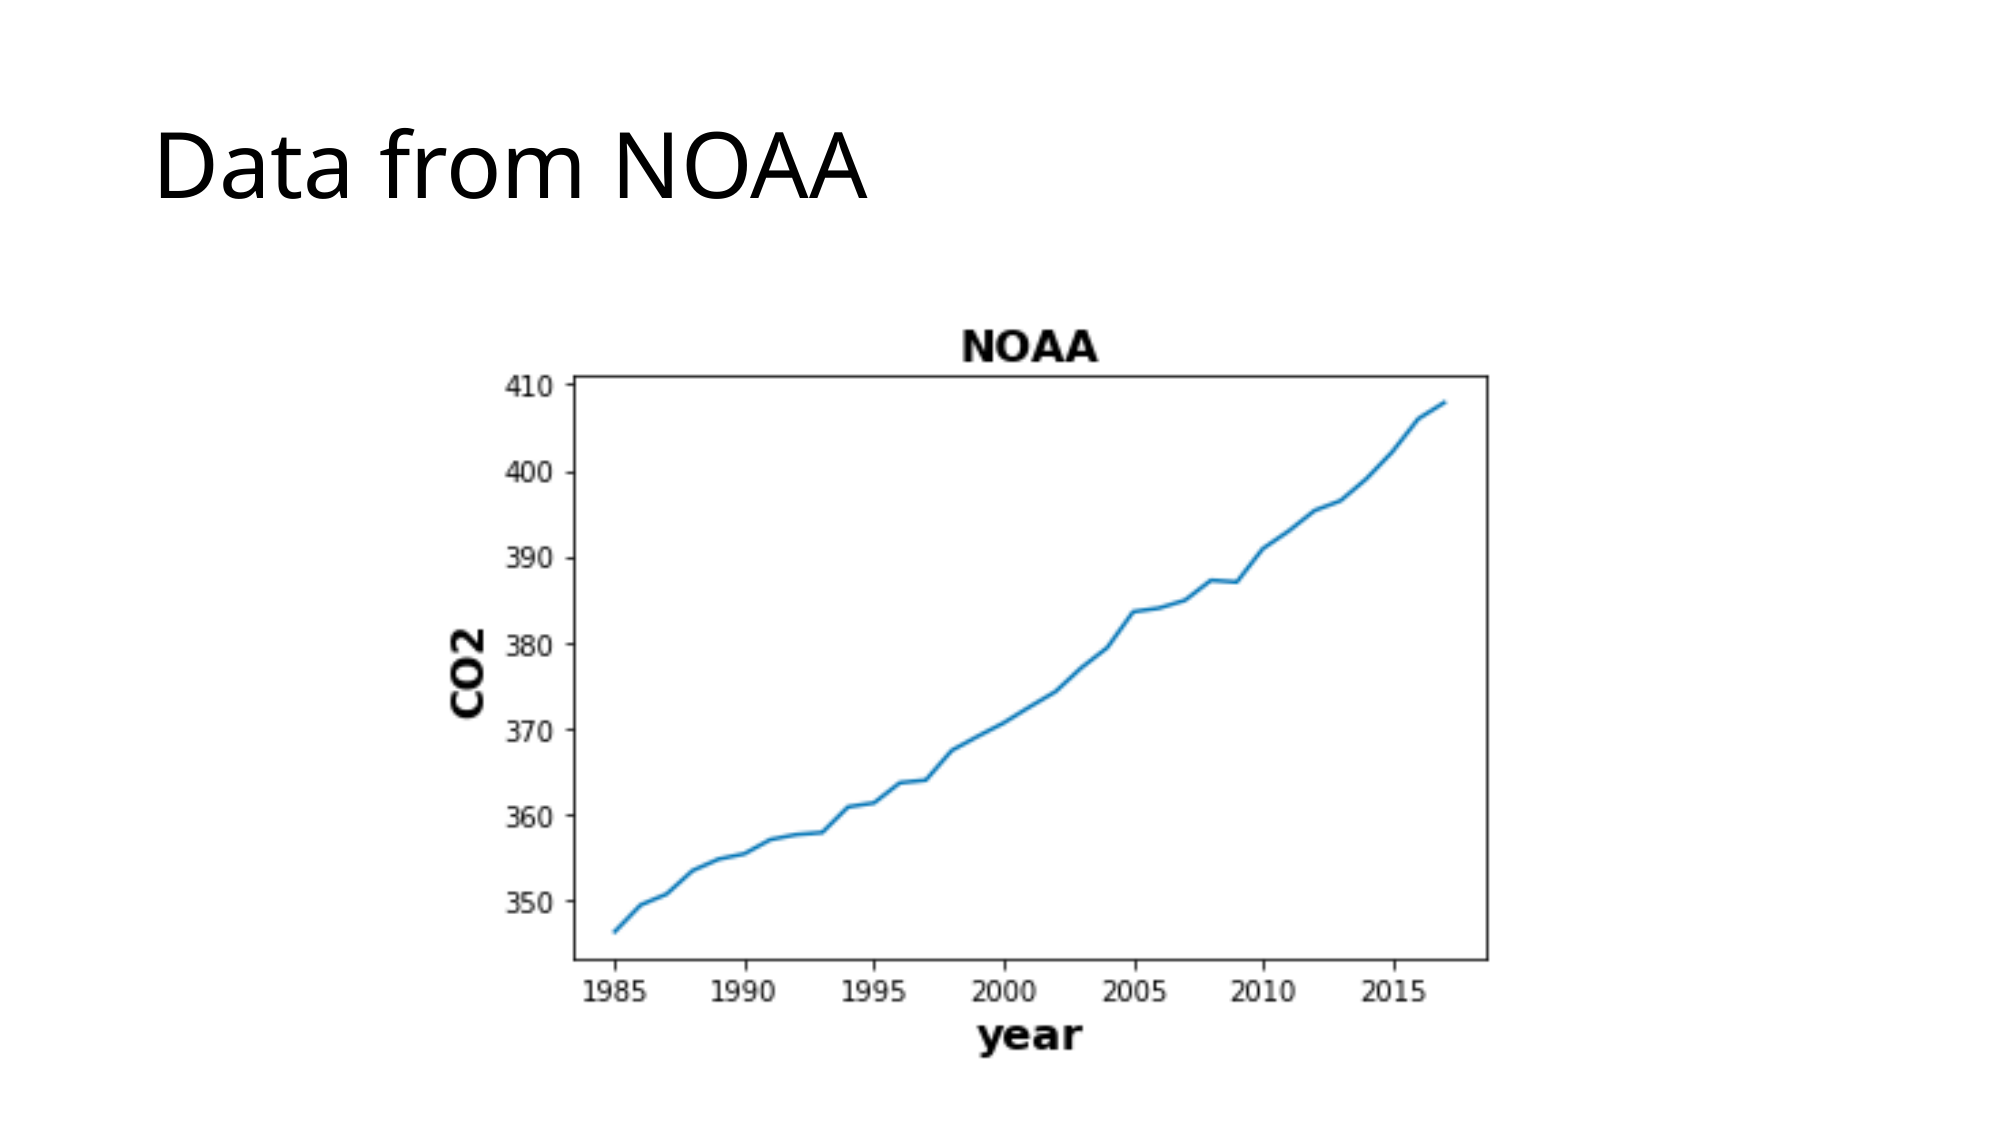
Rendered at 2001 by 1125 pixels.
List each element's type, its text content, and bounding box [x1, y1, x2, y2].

title Data from NOAA [137, 59, 1863, 278]
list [356, 277, 1803, 1105]
